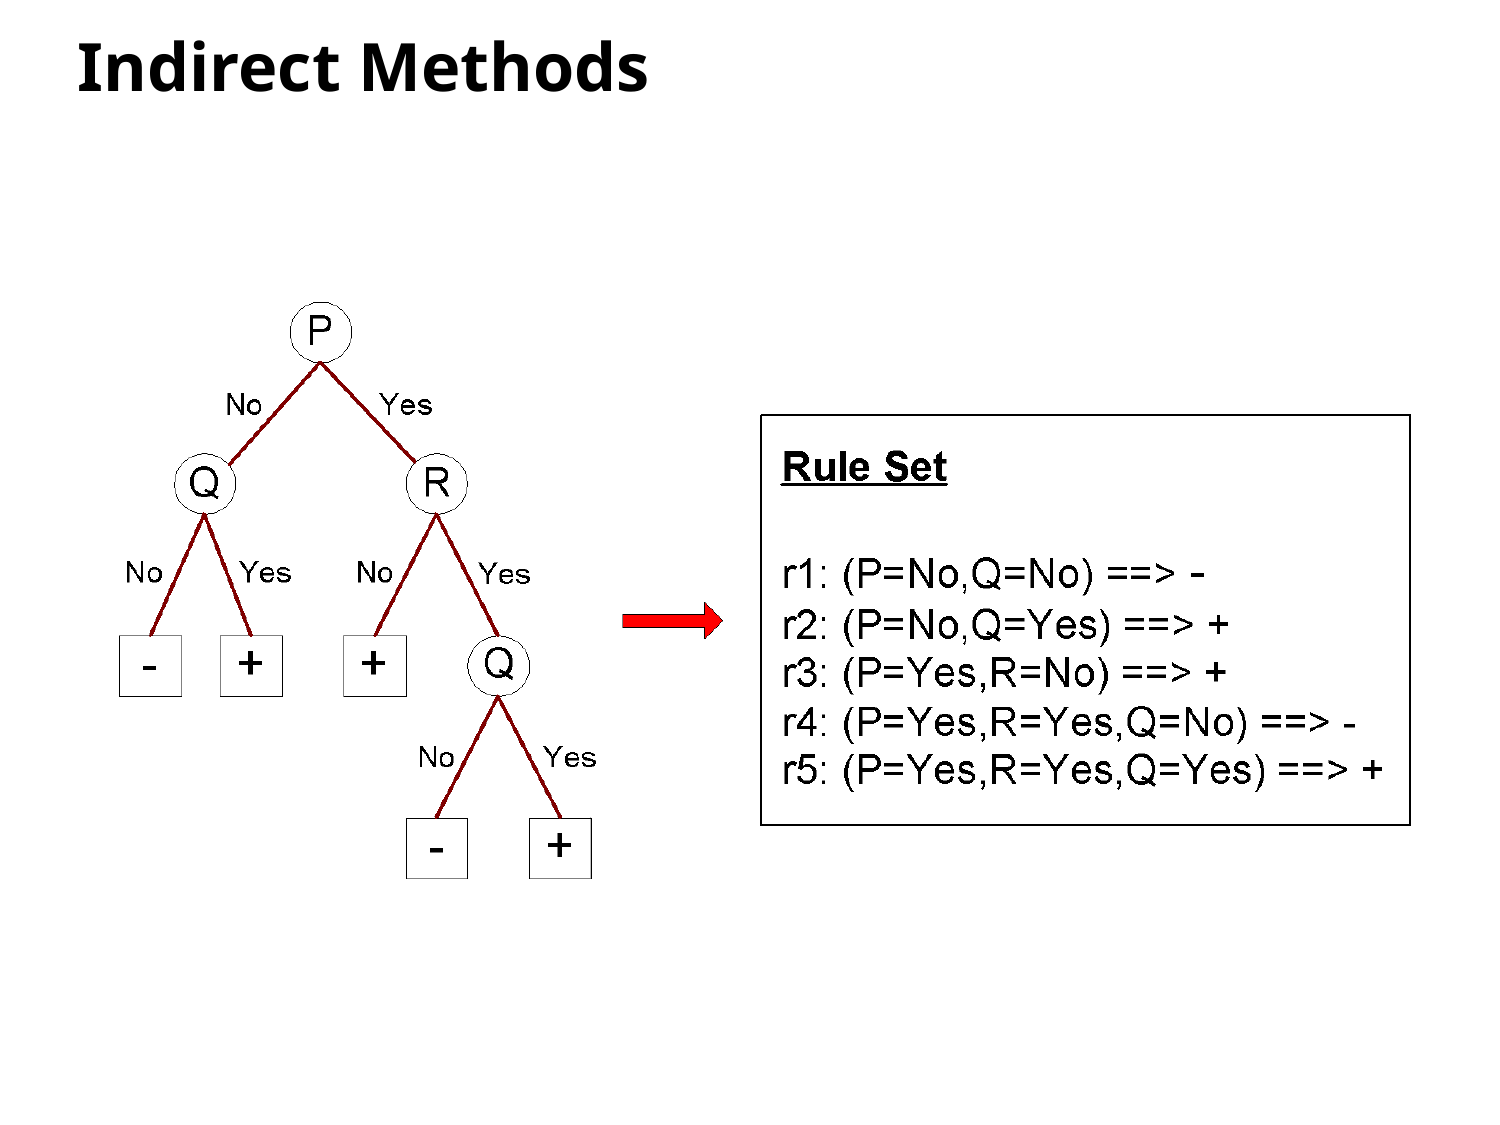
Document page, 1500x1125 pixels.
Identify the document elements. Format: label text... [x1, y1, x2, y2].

title Indirect Methods [62, 24, 1421, 113]
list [117, 299, 1413, 879]
